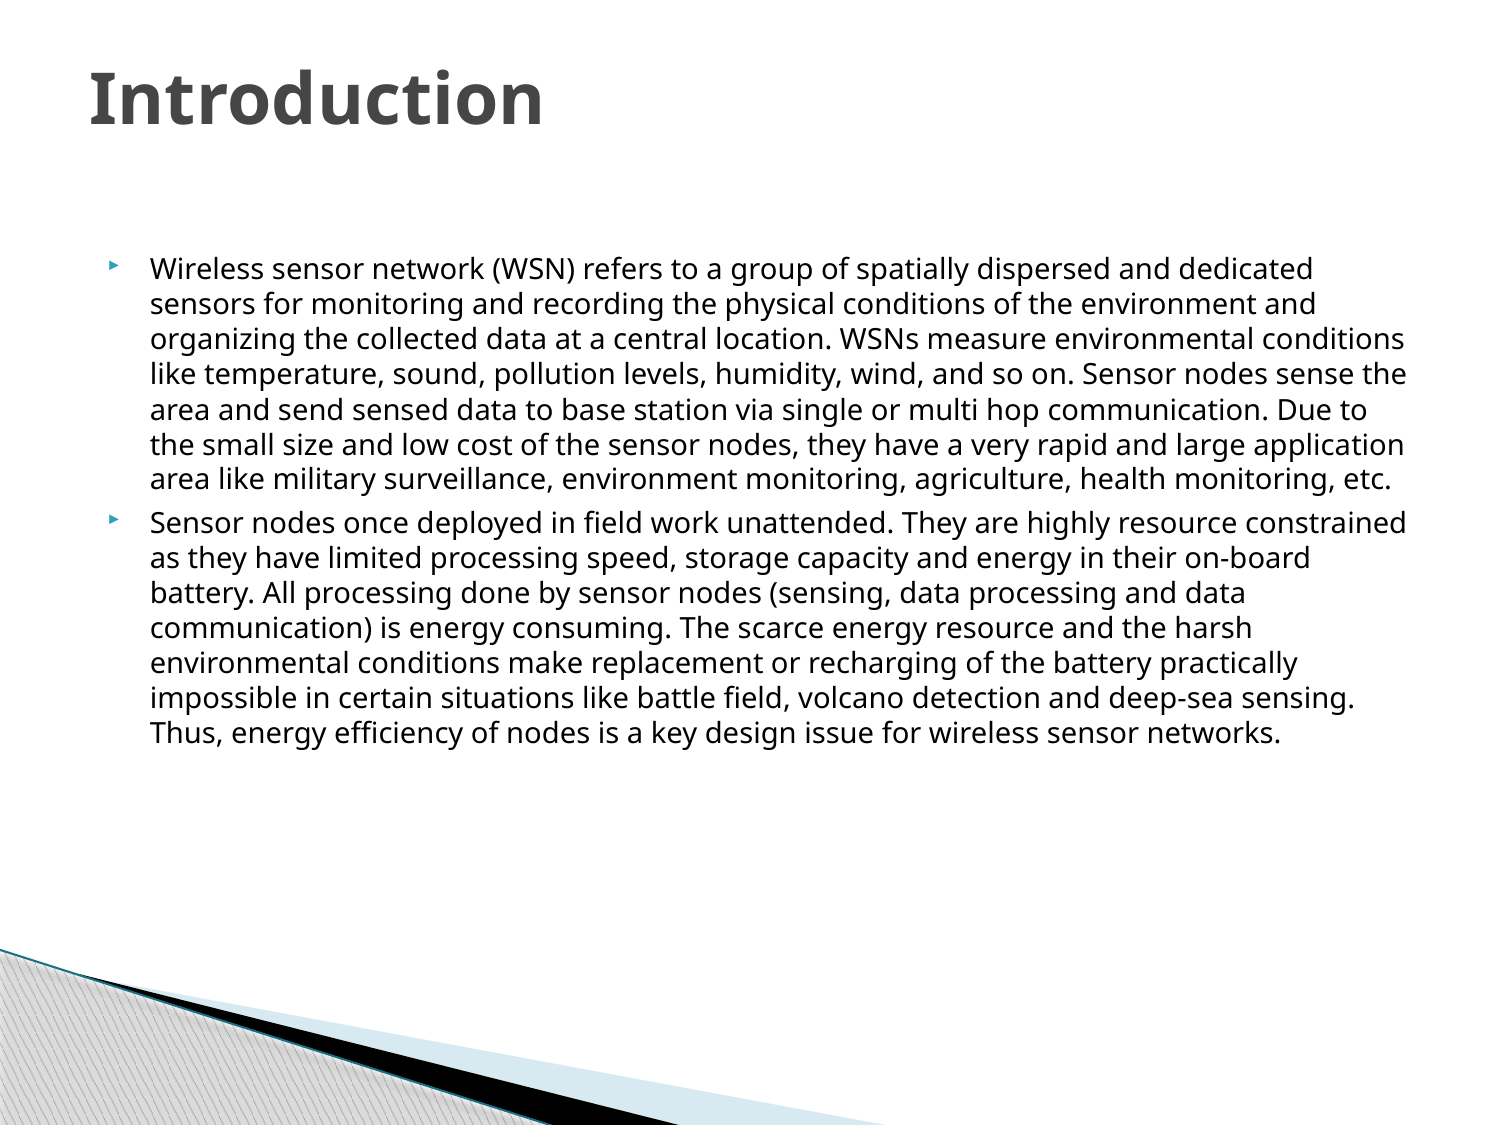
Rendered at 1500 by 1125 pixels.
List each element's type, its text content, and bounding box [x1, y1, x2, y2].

list Wireless sensor network (WSN) refers to a group of spatially dispersed and dedicated sensors for monitoring and recording the physical conditions of the environment and organizing the collected data at a central location. WSNs measure environmental conditions like temperature, sound, pollution levels, humidity, wind, and so on. Sensor nodes sense the area and send sensed data to base station via single or multi hop communication. Due to the small size and low cost of the sensor nodes, they have a very rapid and large application area like military surveillance, environment monitoring, agriculture, health monitoring, etc. Sensor nodes once deployed in field work unattended. They are highly resource constrained as they have limited processing speed, storage capacity and energy in their on-board battery. All processing done by sensor nodes (sensing, data processing and data communication) is energy consuming. The scarce energy resource and the harsh environmental conditions make replacement or recharging of the battery practically impossible in certain situations like battle field, volcano detection and deep-sea sensing. Thus, energy efficiency of nodes is a key design issue for wireless sensor networks. [75, 243, 1425, 986]
title Introduction [75, 45, 1425, 233]
